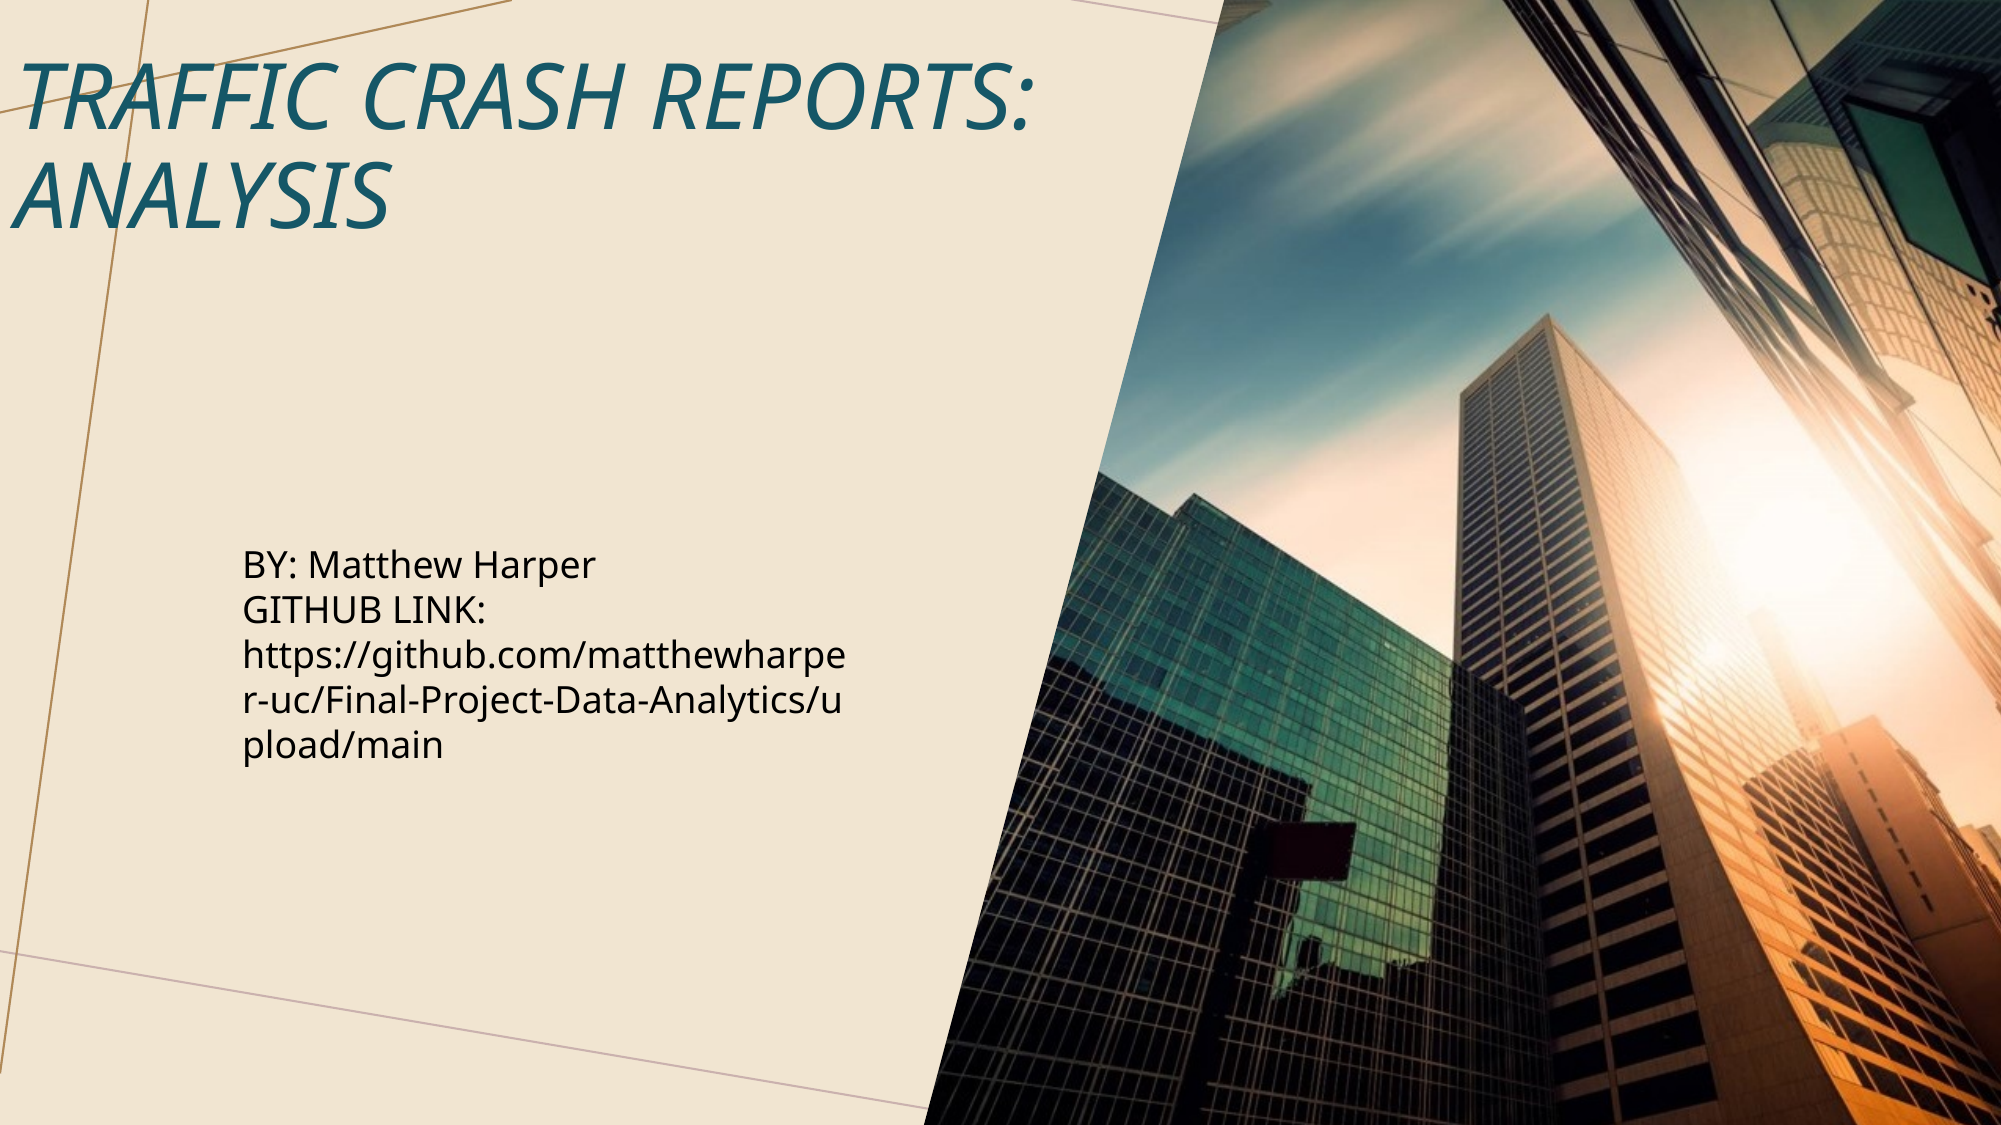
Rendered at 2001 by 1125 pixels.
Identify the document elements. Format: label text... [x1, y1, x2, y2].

text_box BY: Matthew Harper GITHUB LINK: https://github.com/matthewharper-uc/Final-Project-Data-Analytics/upload/main [227, 534, 865, 774]
picture [922, 0, 2001, 1125]
title Traffic crash Reports: analysis [0, 0, 922, 256]
